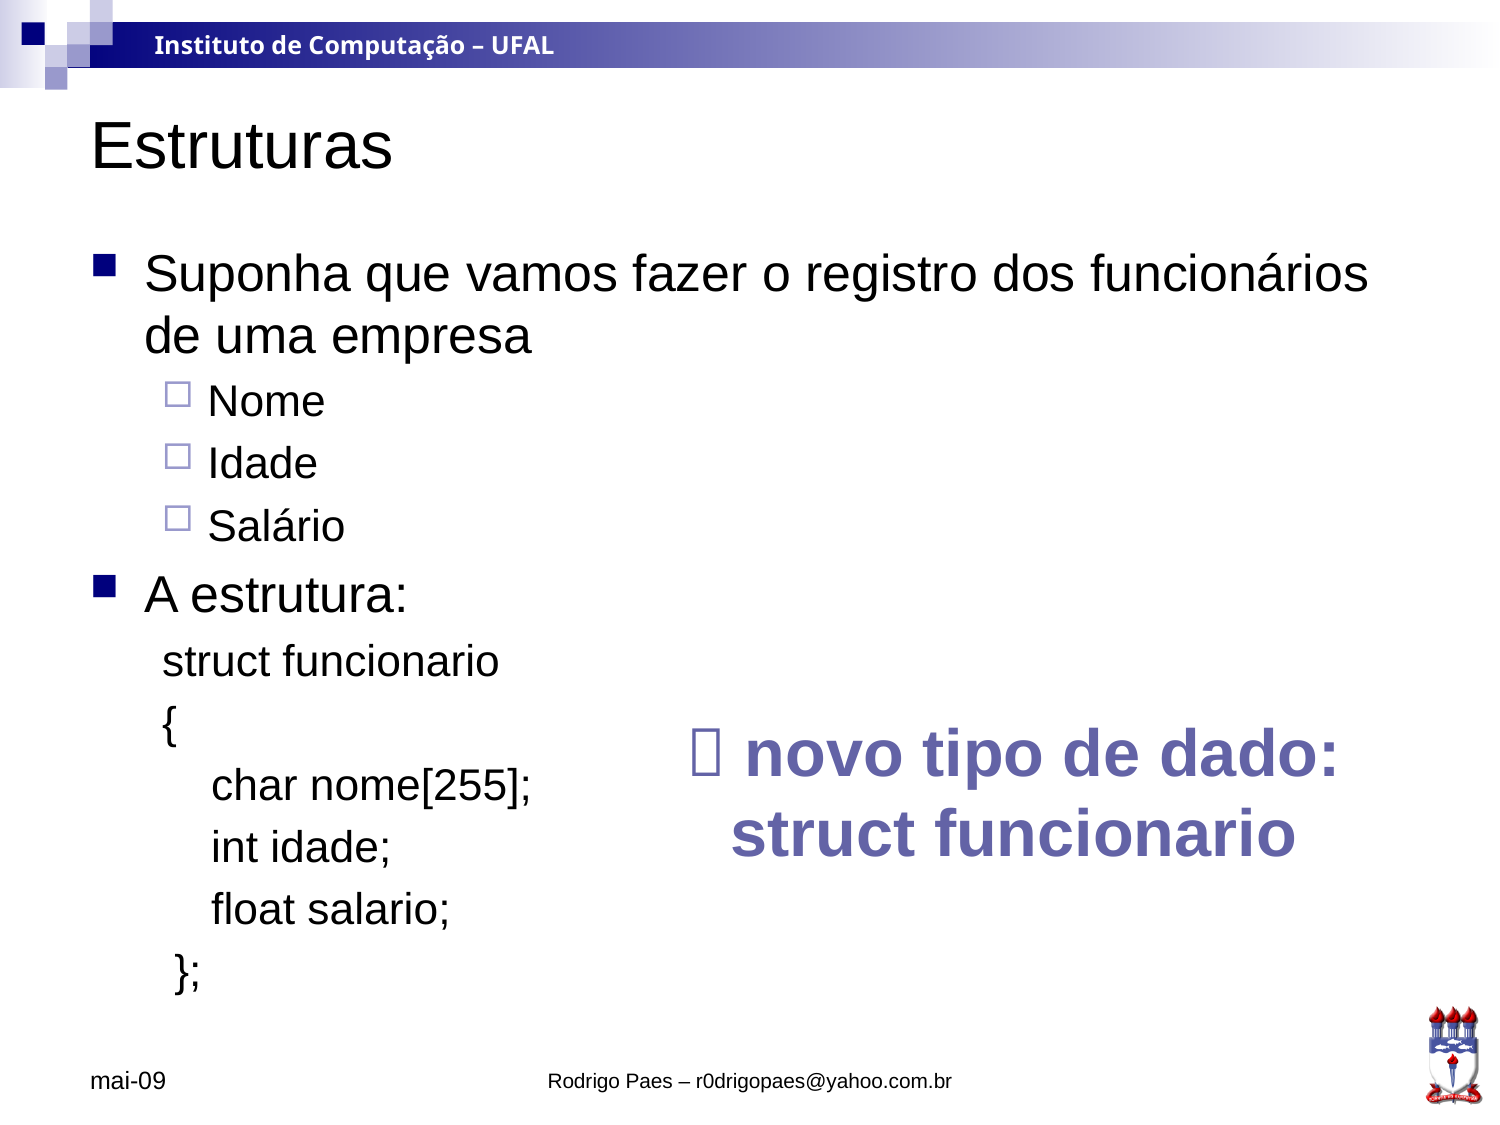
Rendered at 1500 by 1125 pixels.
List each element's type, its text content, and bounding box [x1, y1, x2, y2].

text_box  novo tipo de dado: struct funcionario [671, 702, 1357, 877]
footer Rodrigo Paes – r0drigopaes@yahoo.com.br [512, 1024, 988, 1101]
picture [1423, 1004, 1483, 1106]
slide_number mai-09 [74, 1024, 426, 1103]
title Estruturas [74, 74, 1426, 209]
list Suponha que vamos fazer o registro dos funcionários de uma empresa Nome Idade Salário A estrutura: struct funcionario { char nome[255]; int idade; float salario; }; [74, 231, 1426, 1012]
